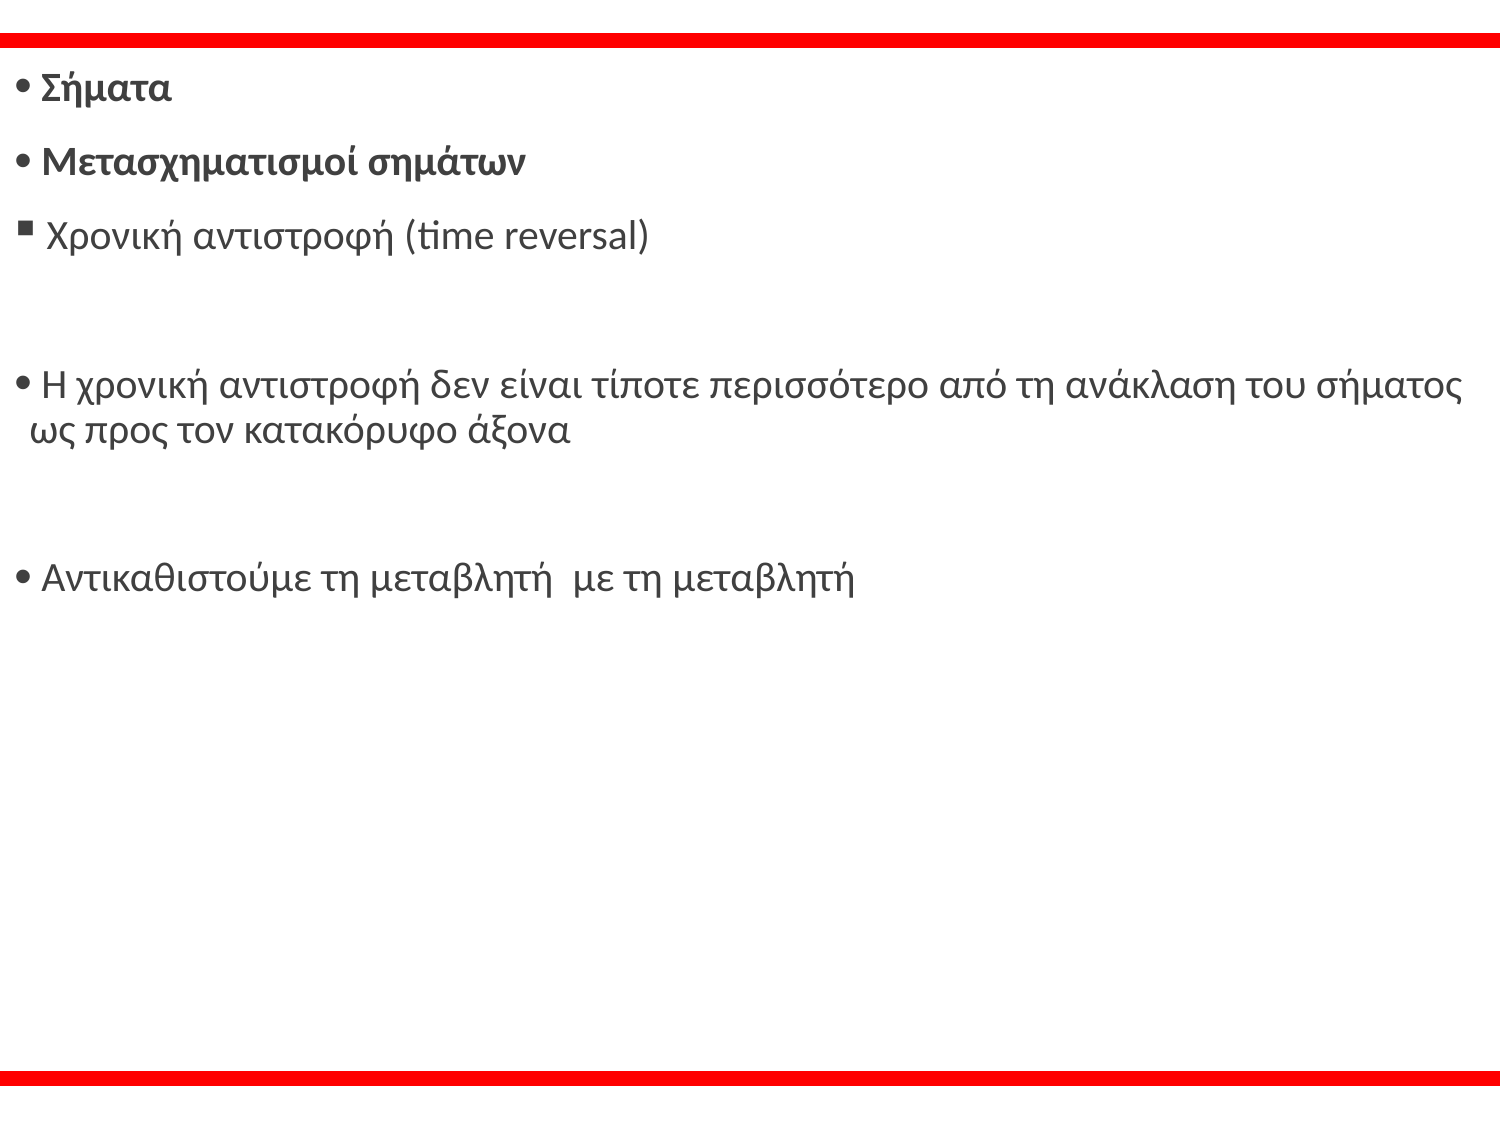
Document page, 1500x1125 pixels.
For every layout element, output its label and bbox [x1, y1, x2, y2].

text_box [0, 1071, 1500, 1086]
text_box [0, 33, 1500, 48]
